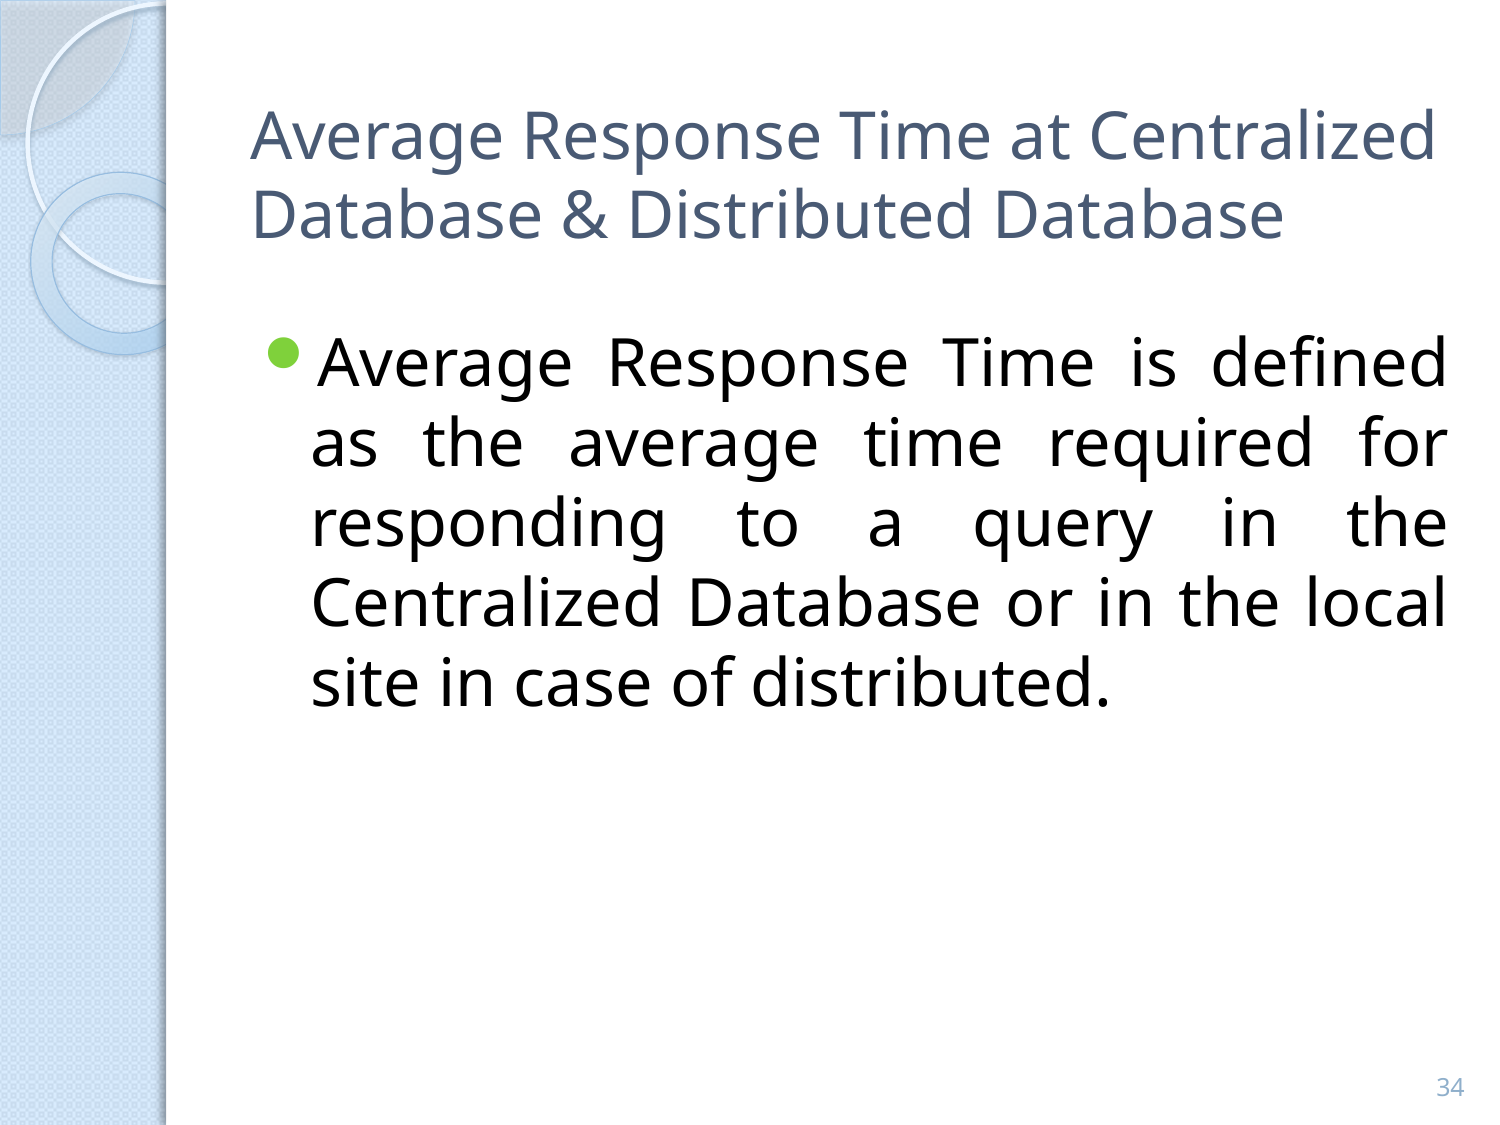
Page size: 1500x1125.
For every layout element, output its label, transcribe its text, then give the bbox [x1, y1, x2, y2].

list Average Response Time is defined as the average time required for responding to a query in the Centralized Database or in the local site in case of distributed. [235, 312, 1466, 1025]
title Average Response Time at Centralized Database & Distributed Database [235, 45, 1466, 300]
slide_number 34 [1413, 1034, 1488, 1113]
